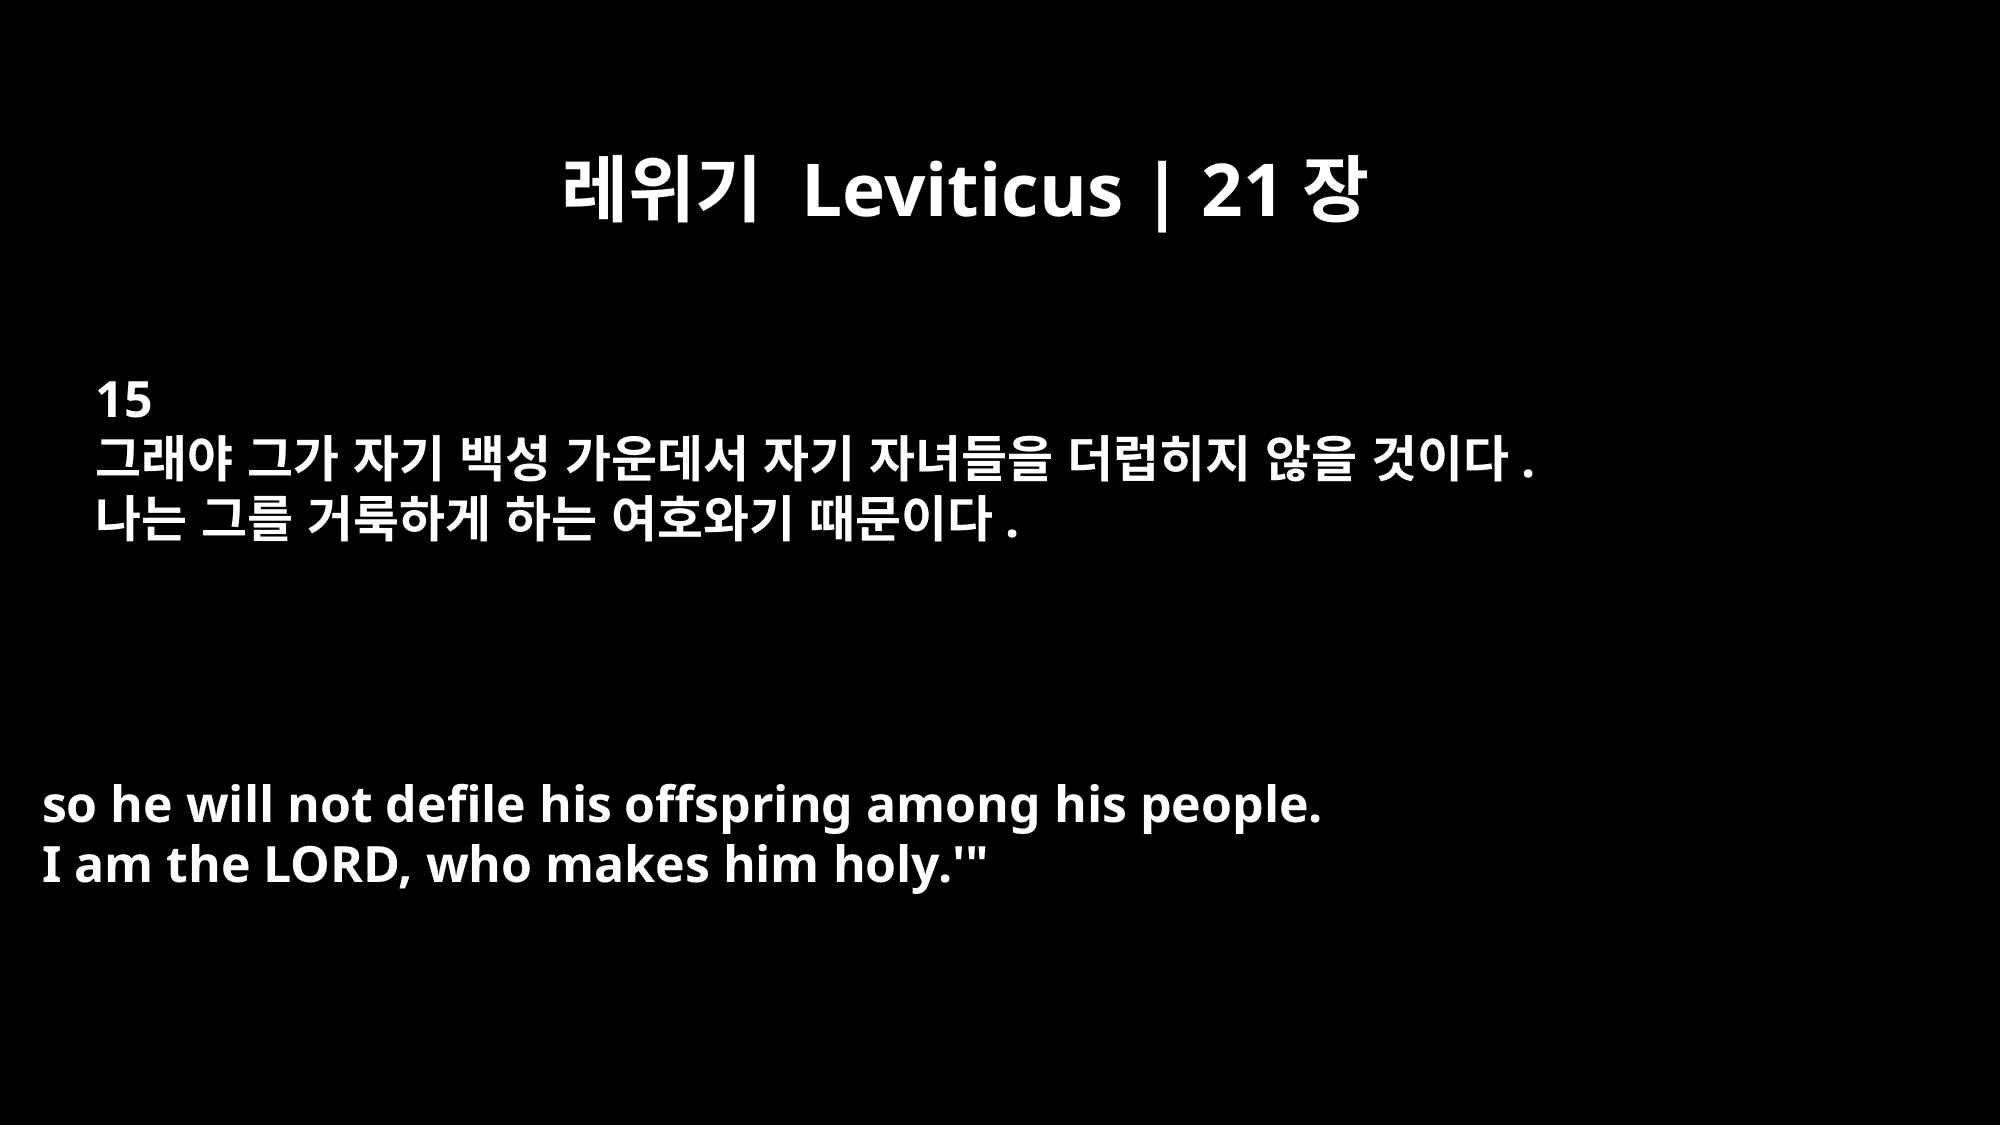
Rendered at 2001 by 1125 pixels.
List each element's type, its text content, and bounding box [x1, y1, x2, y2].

text_box 레위기 Leviticus | 21장 [546, 136, 1386, 239]
text_box 15 그래야 그가 자기 백성 가운데서 자기 자녀들을 더럽히지 않을 것이다. 나는 그를 거룩하게 하는 여호와기 때문이다. [80, 359, 1564, 555]
text_box so he will not defile his offspring among his people. I am the LORD, who makes him holy.'" [27, 764, 1352, 900]
